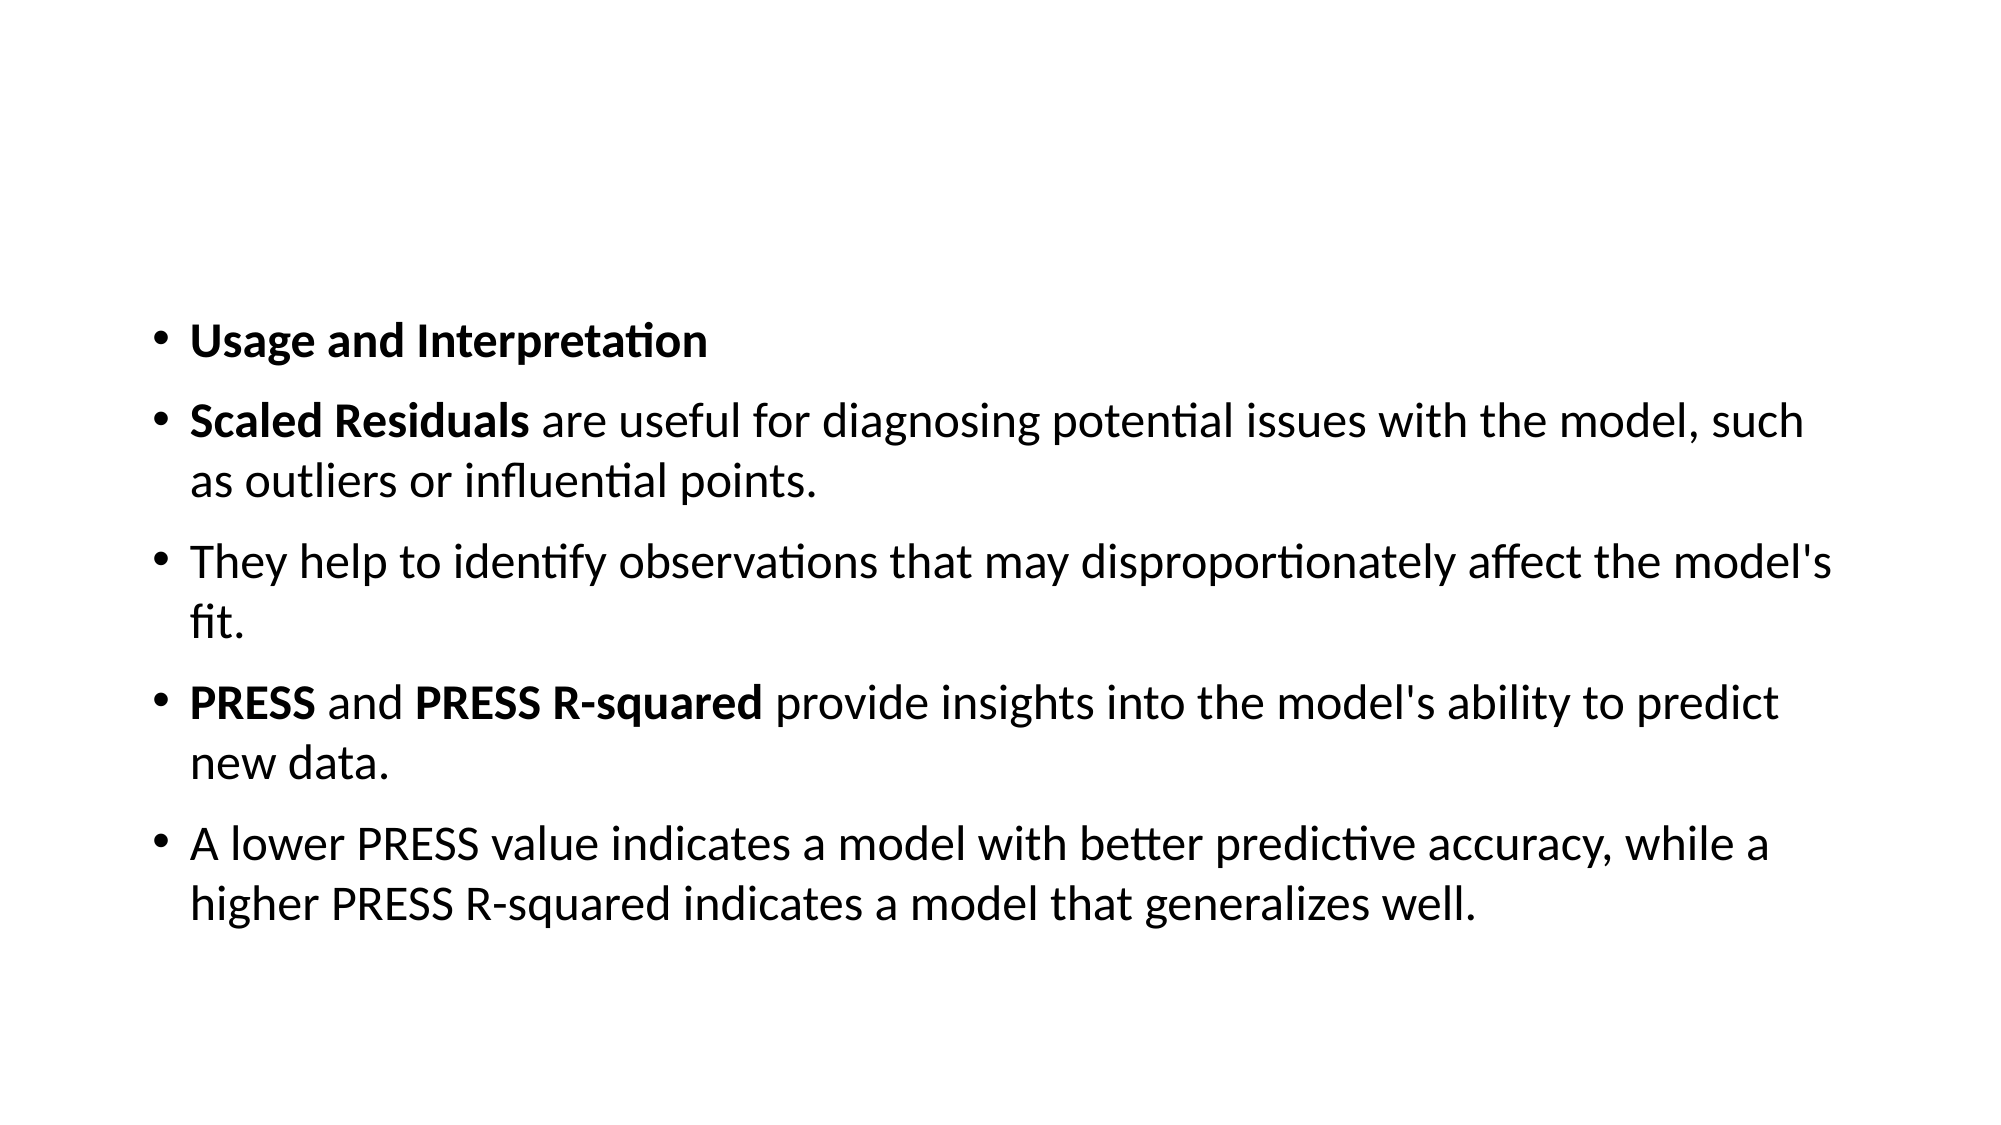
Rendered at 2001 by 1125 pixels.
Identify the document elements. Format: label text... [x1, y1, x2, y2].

list Usage and Interpretation Scaled Residuals are useful for diagnosing potential issues with the model, such as outliers or influential points. They help to identify observations that may disproportionately affect the model's fit. PRESS and PRESS R-squared provide insights into the model's ability to predict new data. A lower PRESS value indicates a model with better predictive accuracy, while a higher PRESS R-squared indicates a model that generalizes well. [137, 299, 1863, 1014]
